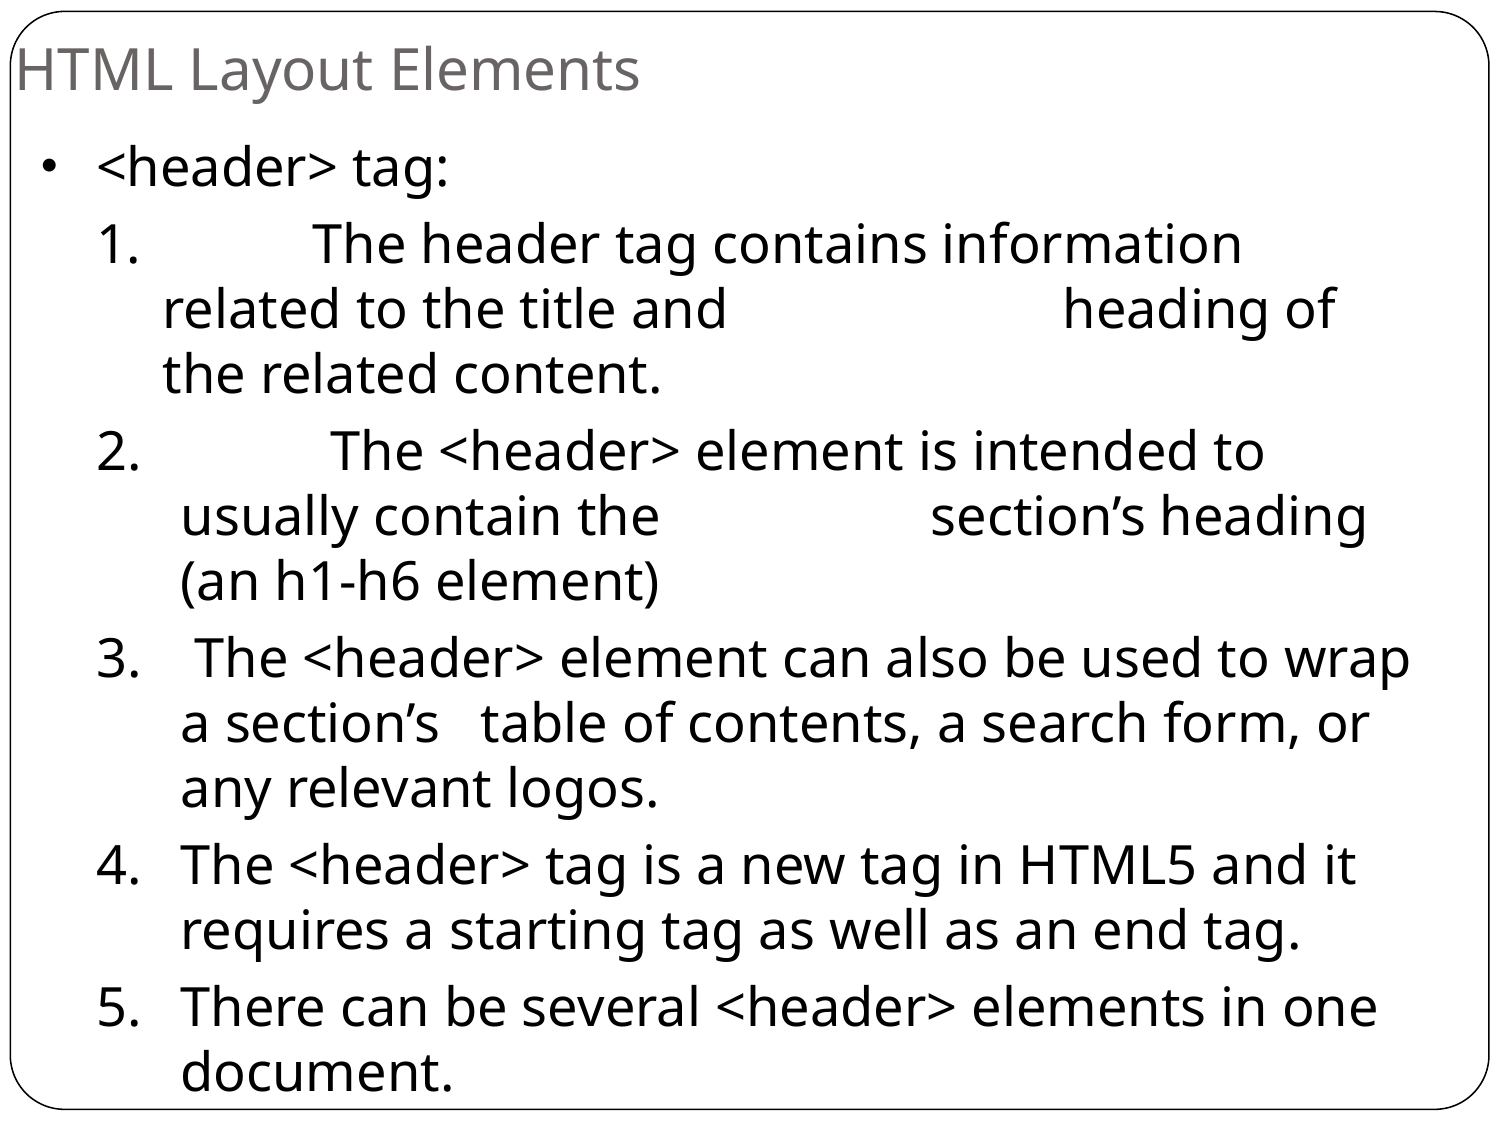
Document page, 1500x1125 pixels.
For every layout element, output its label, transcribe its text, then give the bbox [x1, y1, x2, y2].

list <header> tag: The header tag contains information related to the title and heading of the related content. The <header> element is intended to usually contain the section’s heading (an h1-h6 element) The <header> element can also be used to wrap a section’s table of contents, a search form, or any relevant logos. The <header> tag is a new tag in HTML5 and it requires a starting tag as well as an end tag. There can be several <header> elements in one document. A <header> tag cannot be placed within a <footer>, <address> or another <header> element. [24, 125, 1438, 1038]
title HTML Layout Elements [0, 0, 1275, 188]
